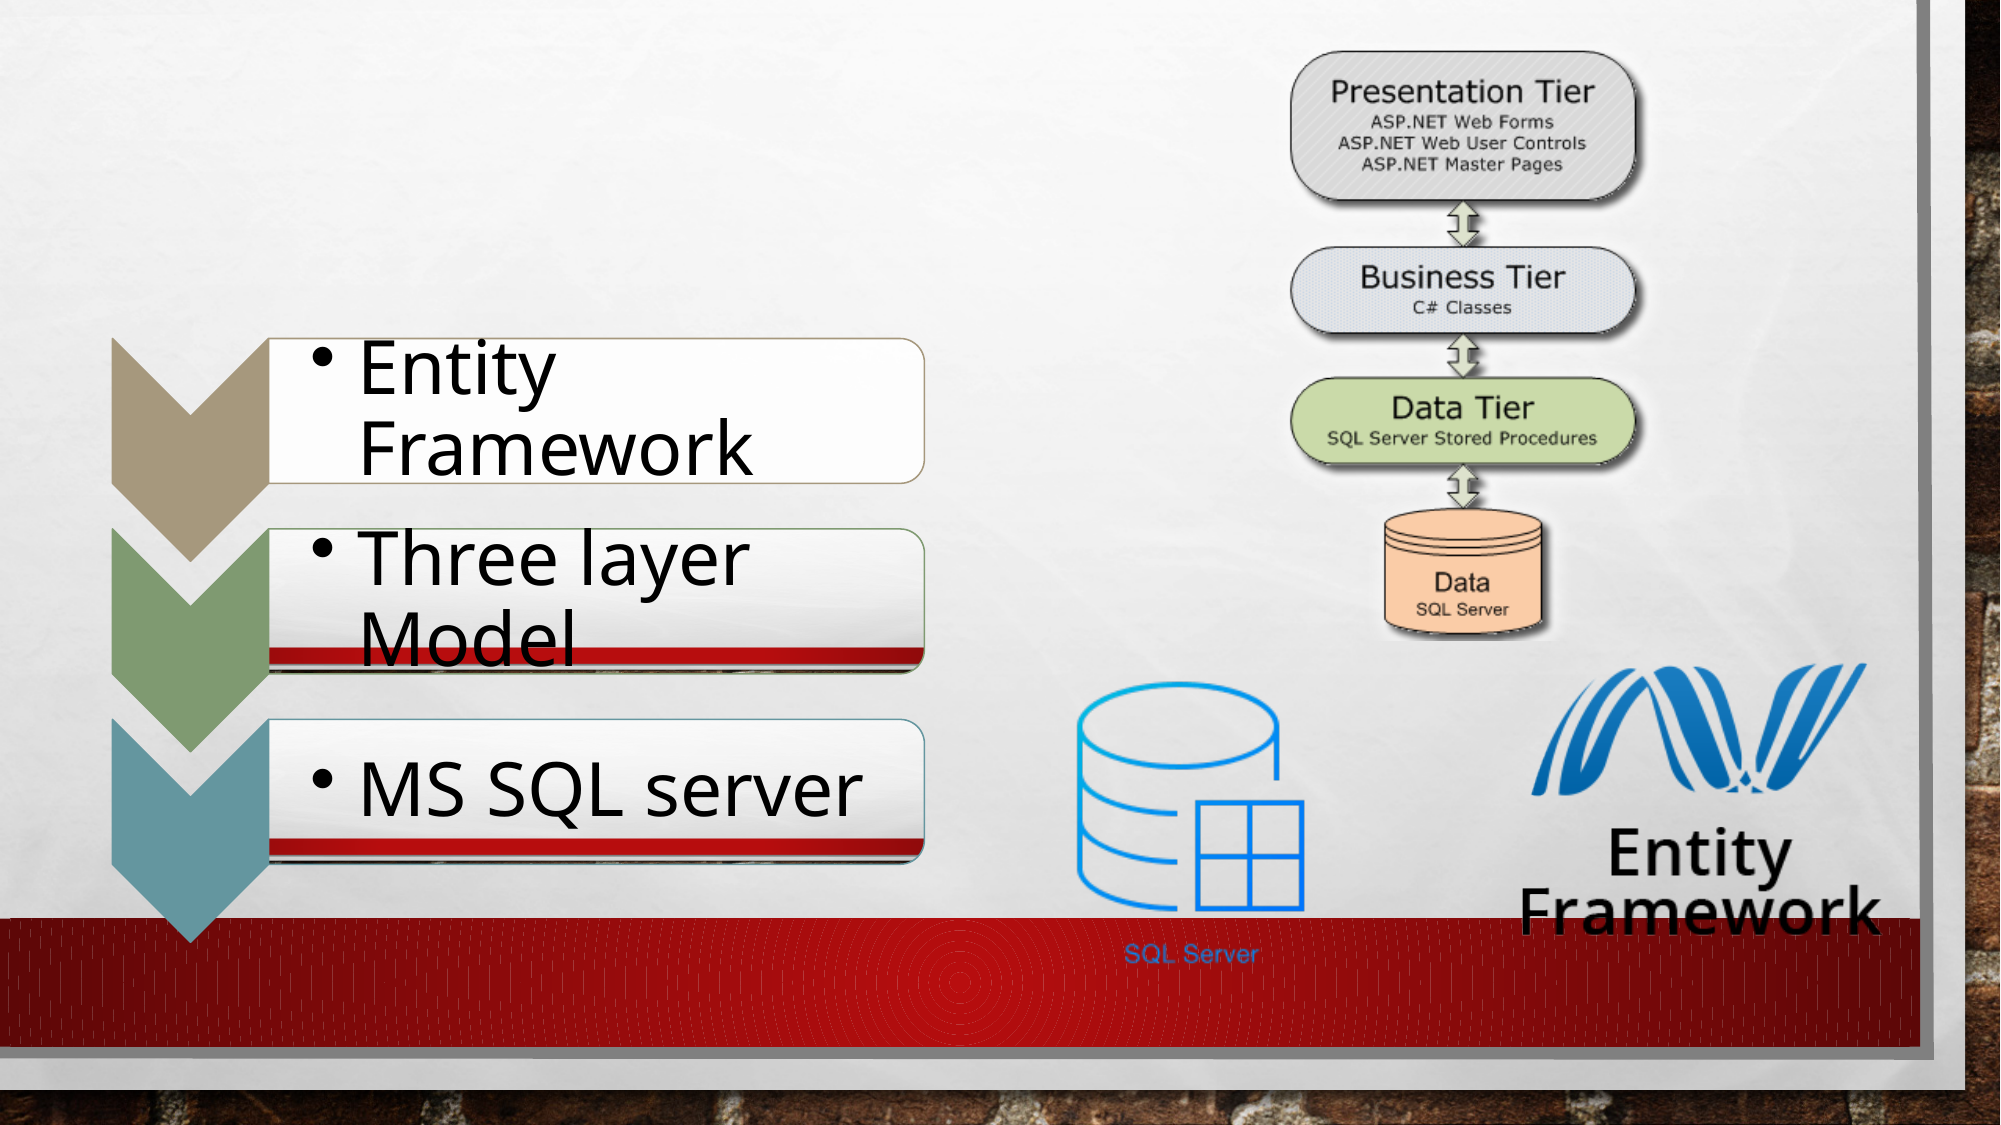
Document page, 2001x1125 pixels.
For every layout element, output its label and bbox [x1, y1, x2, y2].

picture [996, 43, 1903, 1006]
picture [0, 0, 2000, 1125]
text_box [112, 338, 925, 943]
